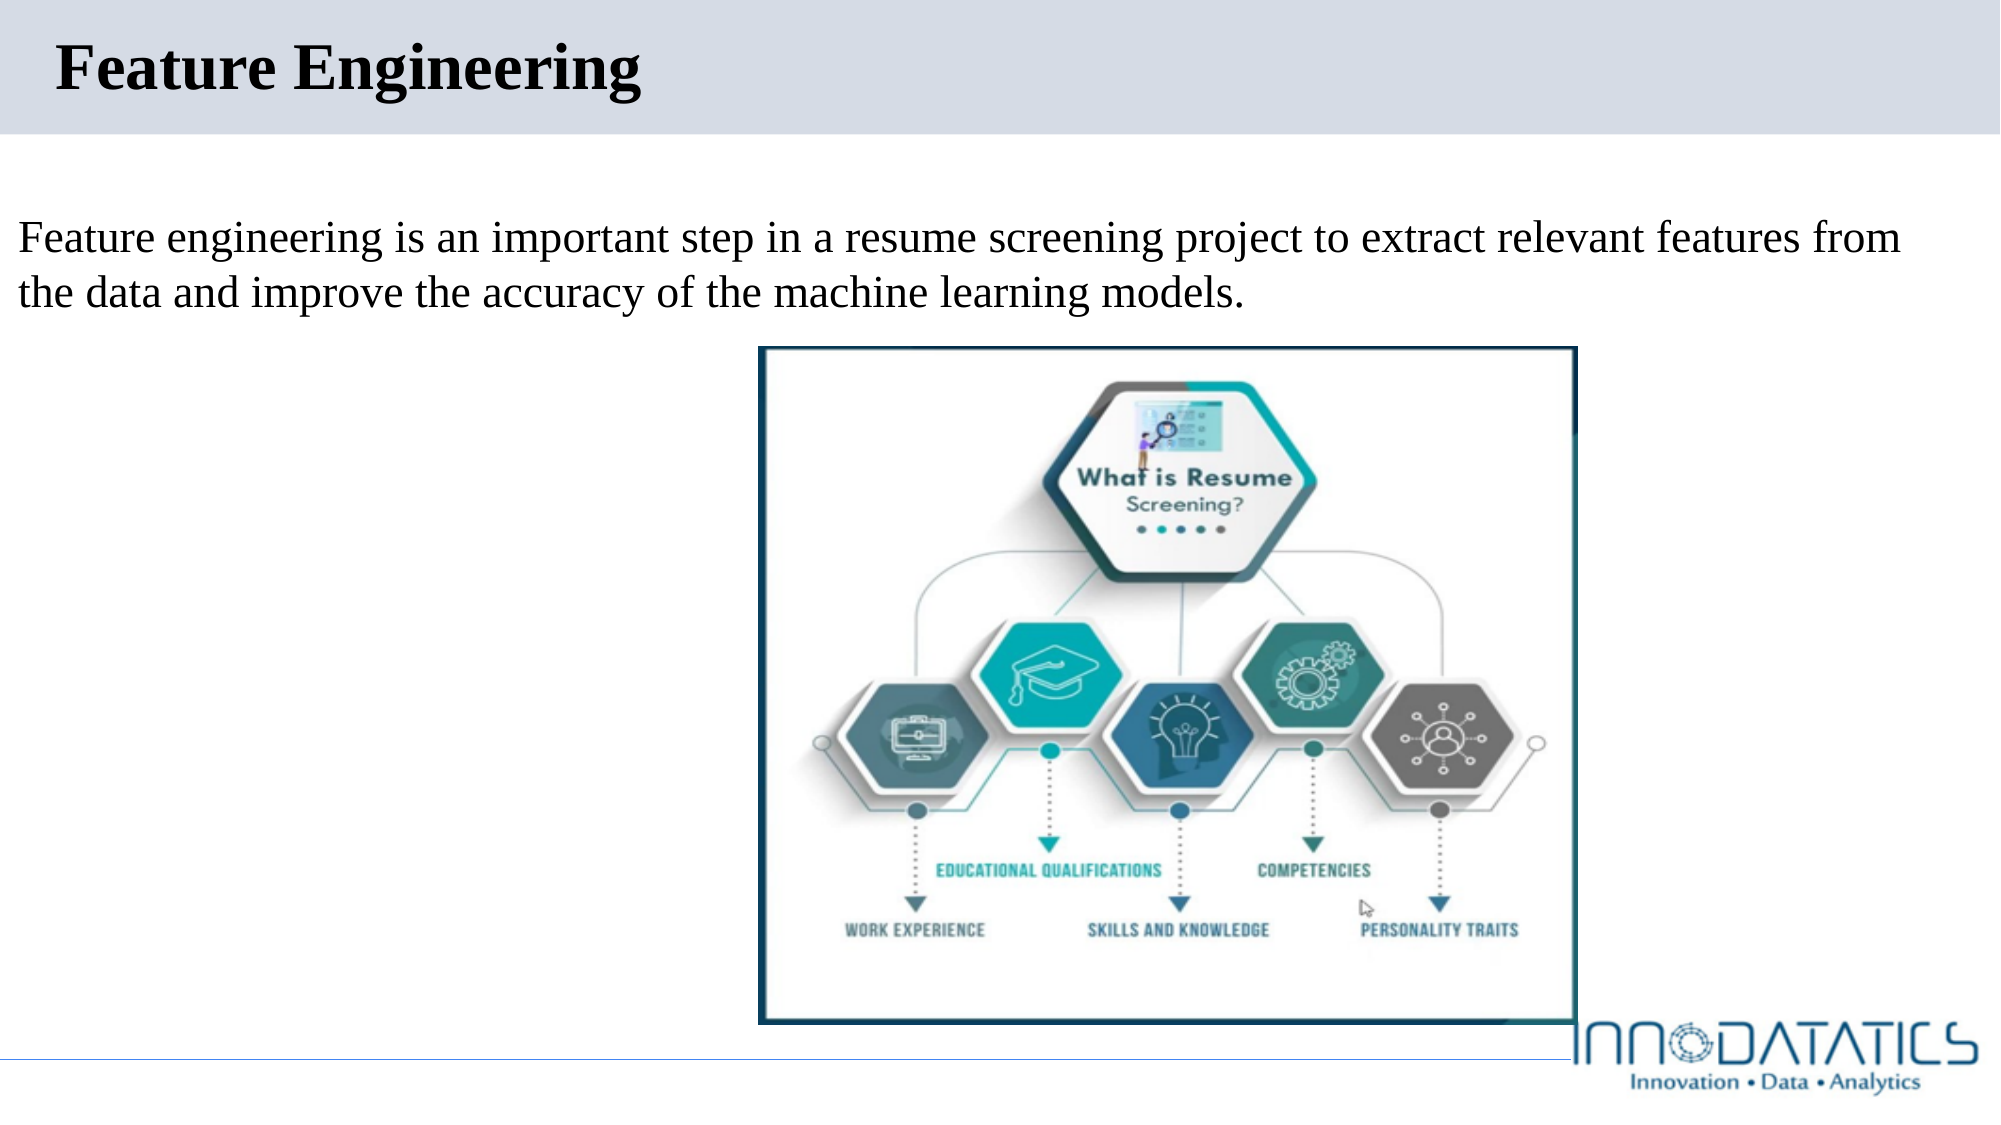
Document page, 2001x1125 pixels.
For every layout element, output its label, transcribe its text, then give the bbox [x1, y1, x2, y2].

text_box Feature engineering is an important step in a resume screening project to extract relevant features from the data and improve the accuracy of the machine learning models. [3, 143, 1974, 379]
picture [758, 346, 1998, 1124]
title Feature Engineering [40, 0, 1558, 143]
